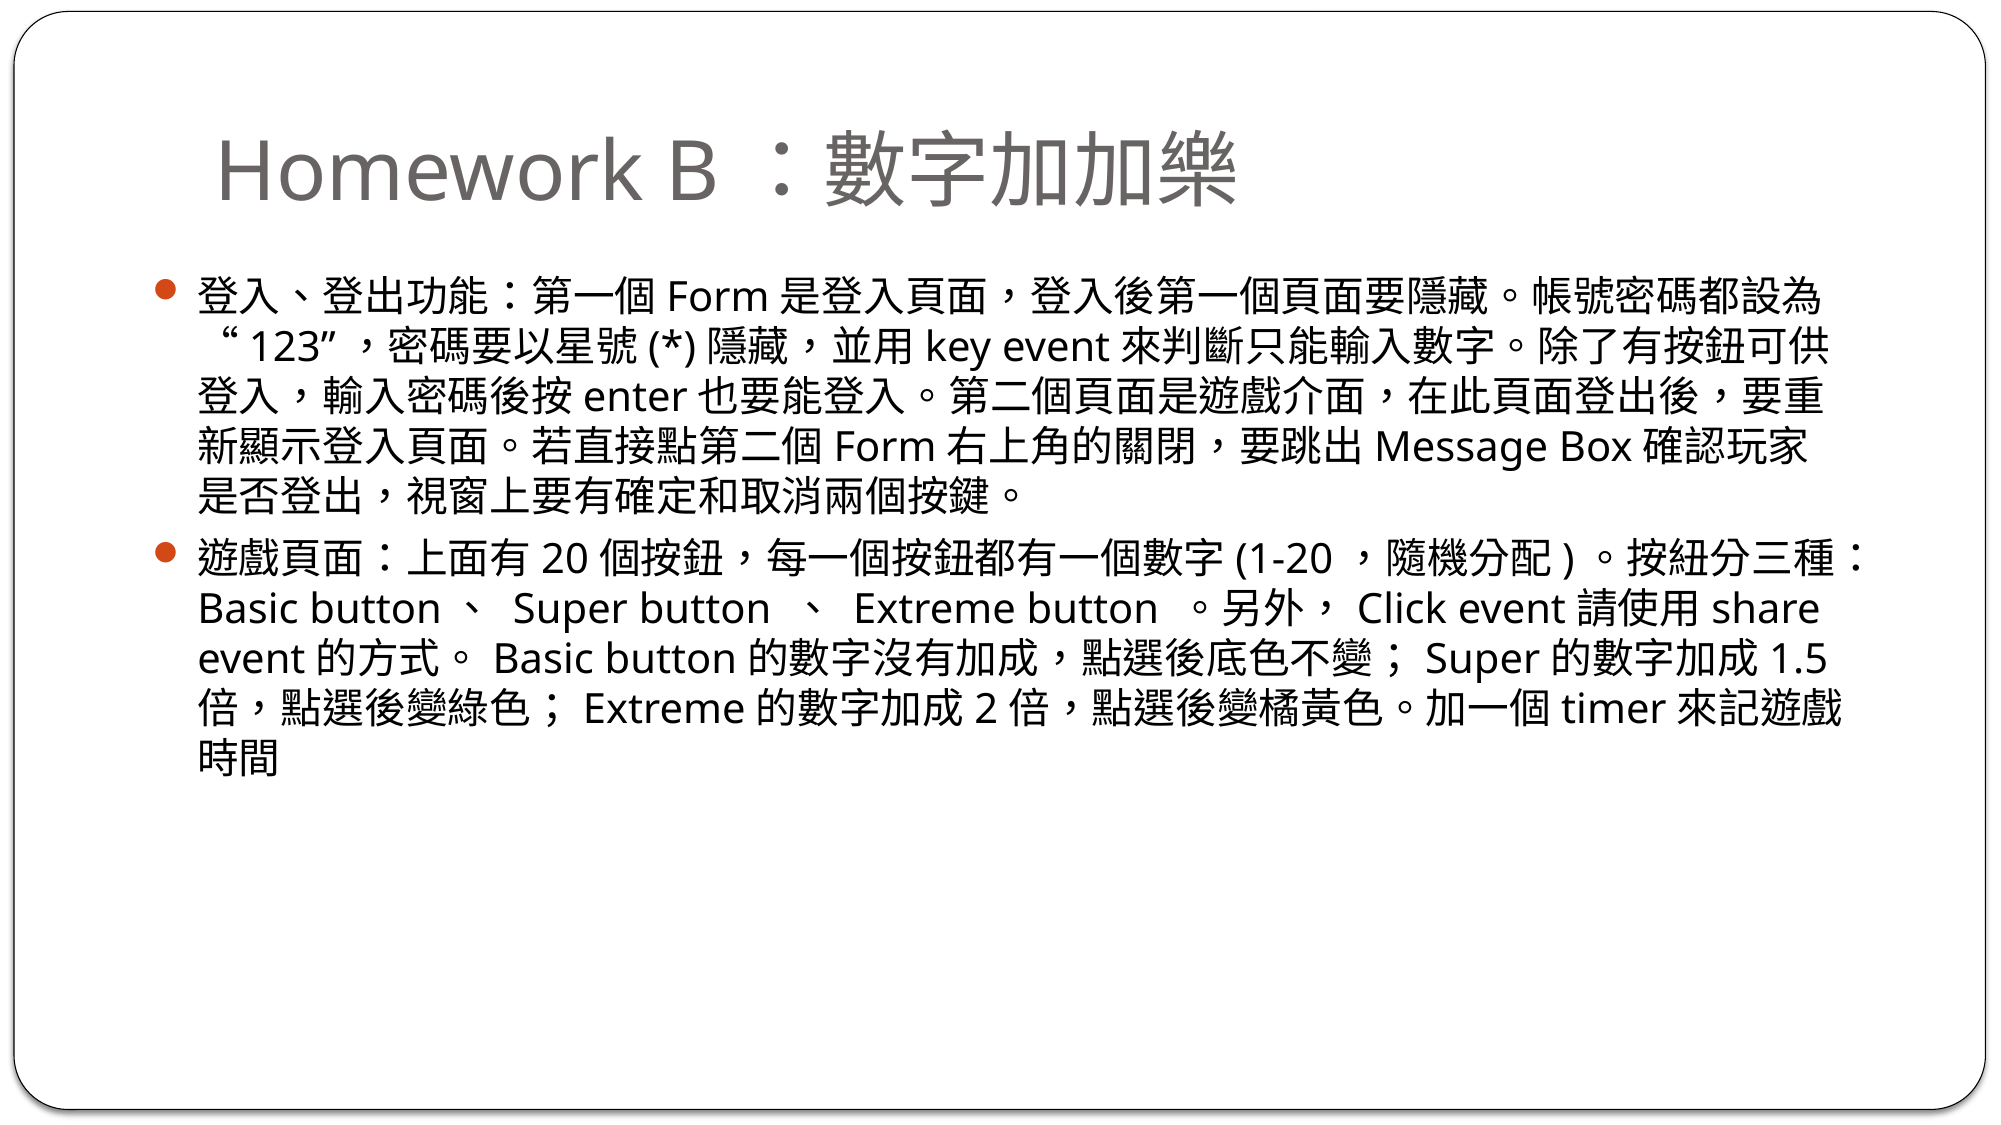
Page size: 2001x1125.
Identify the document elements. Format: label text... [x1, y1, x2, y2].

list 登入、登出功能：第一個Form是登入頁面，登入後第一個頁面要隱藏。帳號密碼都設為“123”，密碼要以星號(*)隱藏，並用key event來判斷只能輸入數字。除了有按鈕可供登入，輸入密碼後按enter也要能登入。第二個頁面是遊戲介面，在此頁面登出後，要重新顯示登入頁面。若直接點第二個Form右上角的關閉，要跳出Message Box確認玩家是否登出，視窗上要有確定和取消兩個按鍵。 遊戲頁面：上面有20個按鈕，每一個按鈕都有一個數字(1-20，隨機分配)。按紐分三種：Basic button、 Super button 、 Extreme button 。另外，Click event請使用share event的方式。Basic button的數字沒有加成，點選後底色不變；Super的數字加成1.5倍，點選後變綠色；Extreme的數字加成2倍，點選後變橘黃色。加一個timer來記遊戲時間 [137, 261, 1863, 1080]
title Homework B：數字加加樂 [200, 45, 1900, 233]
